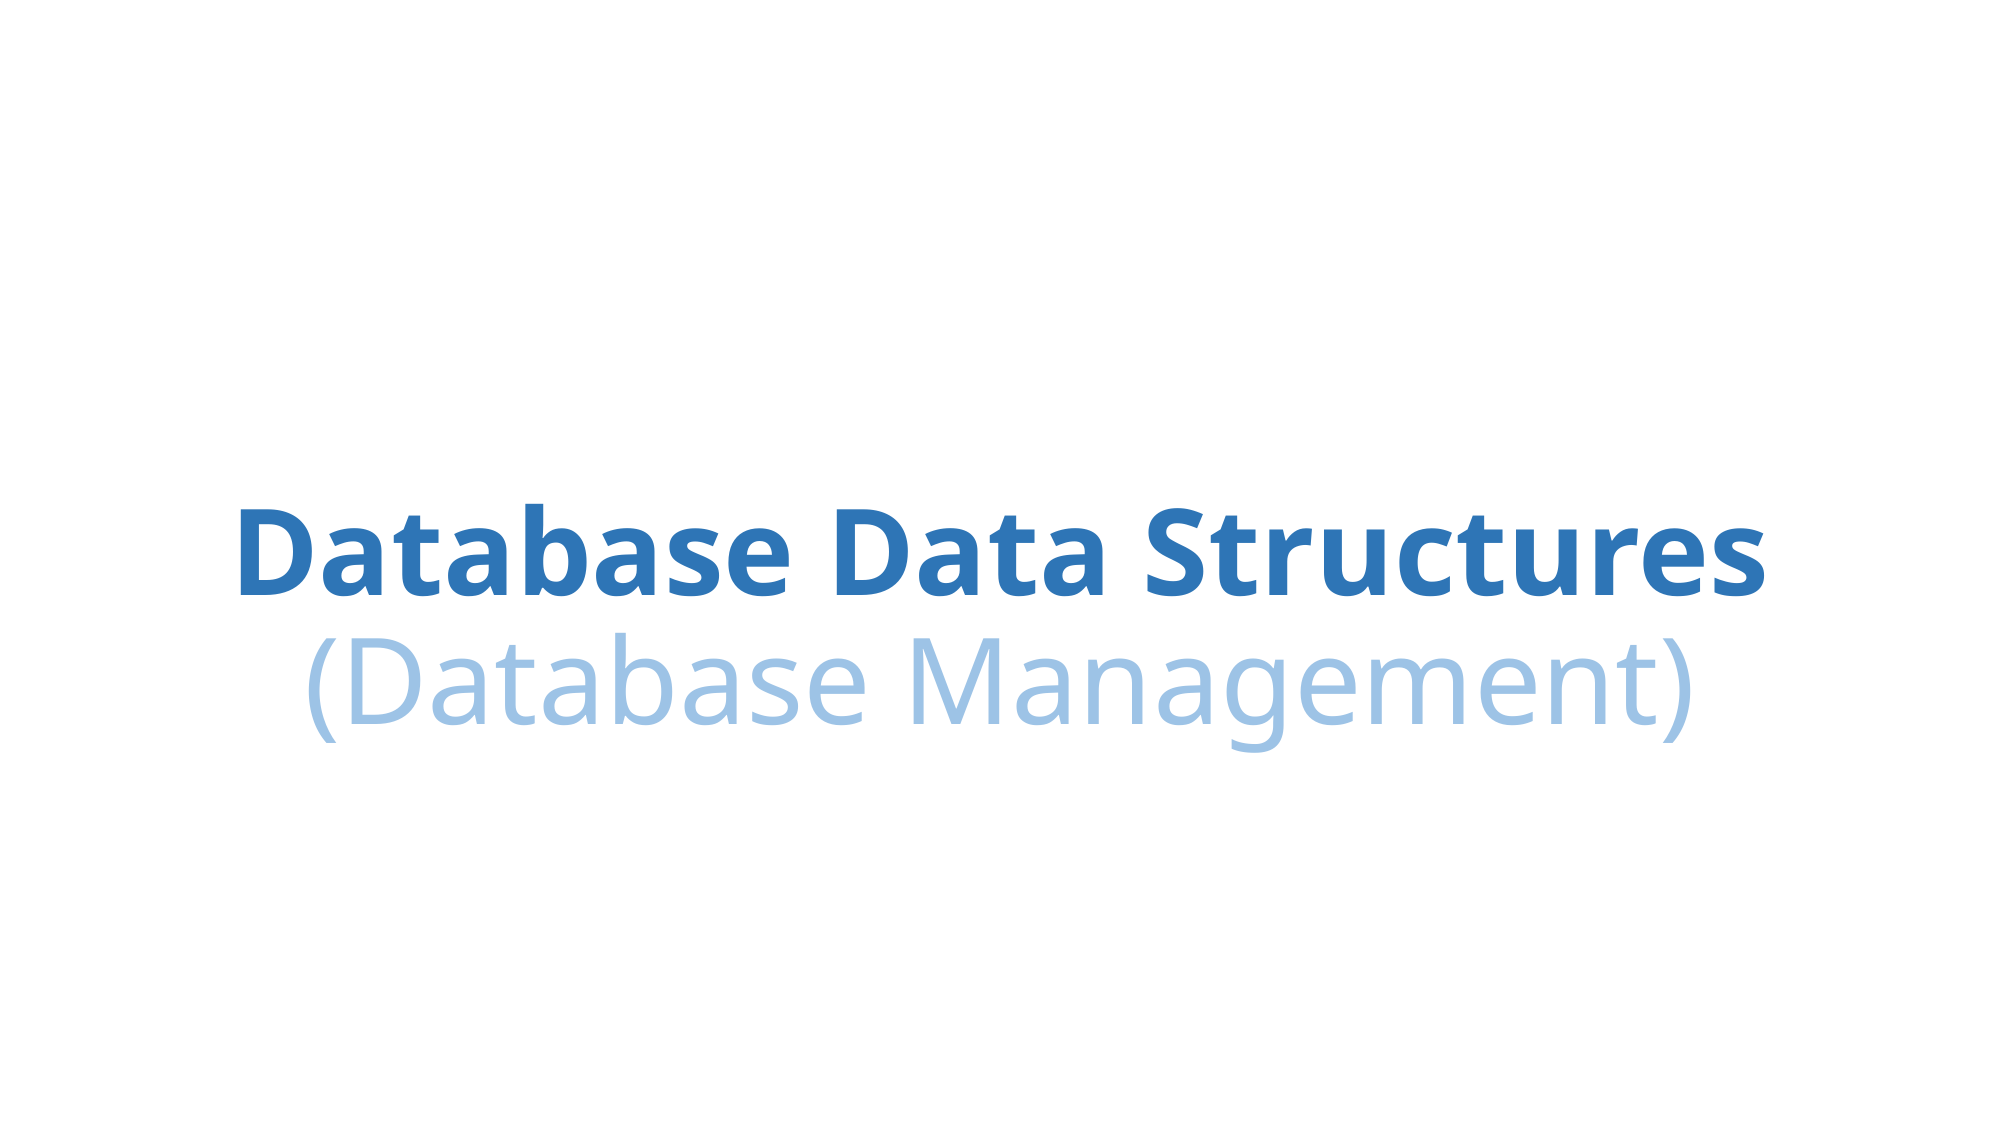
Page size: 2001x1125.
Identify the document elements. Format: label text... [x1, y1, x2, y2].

title Database Data Structures (Database Management) [211, 366, 1789, 759]
